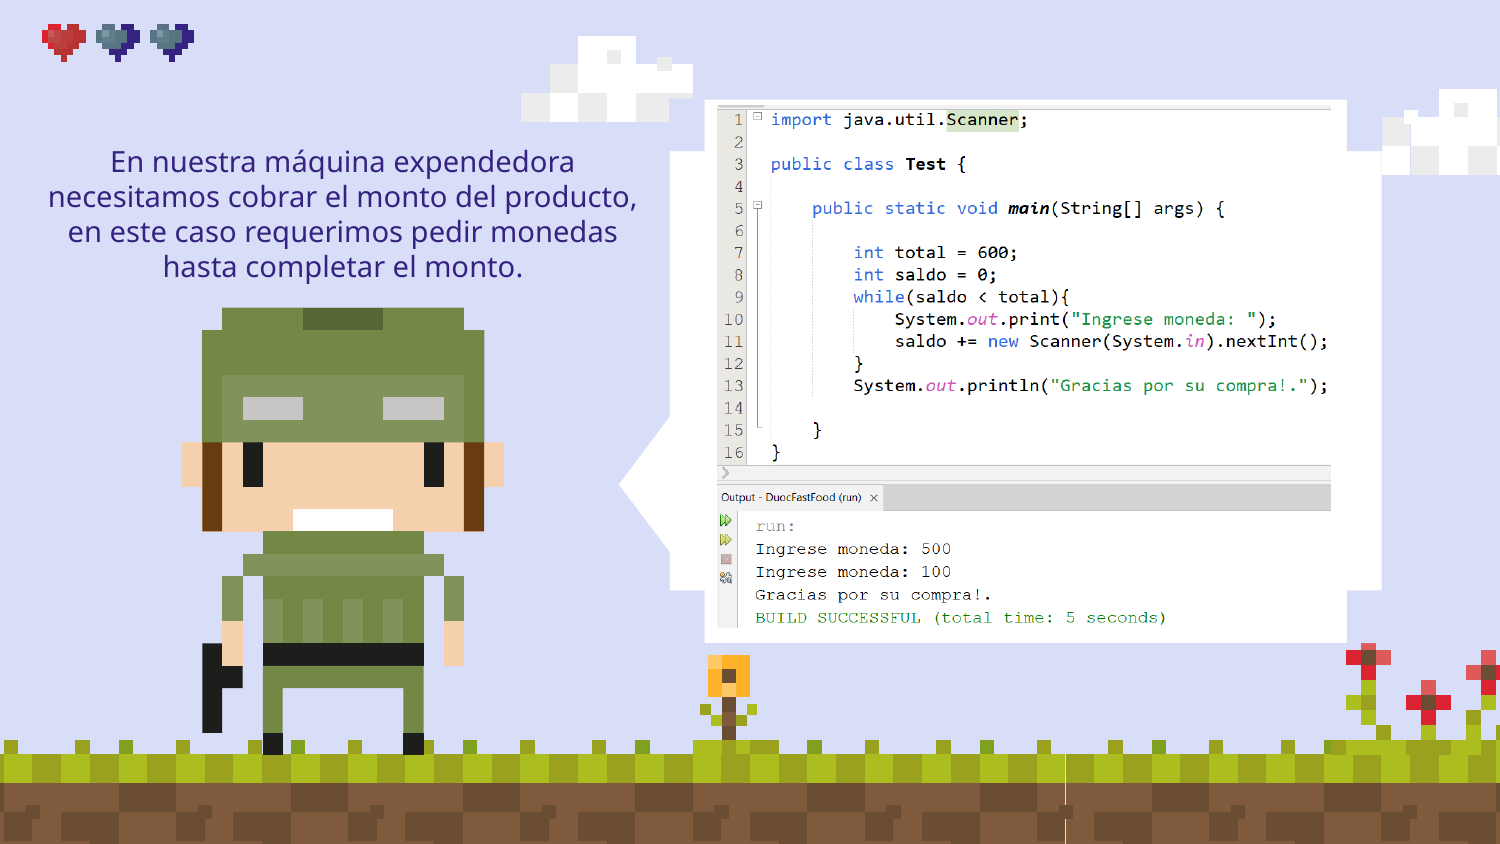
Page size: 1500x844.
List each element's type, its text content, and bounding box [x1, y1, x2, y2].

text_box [181, 307, 505, 756]
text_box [668, 98, 1383, 644]
picture [717, 105, 1331, 629]
subtitle En nuestra máquina expendedora necesitamos cobrar el monto del producto, en este caso requerimos pedir monedas hasta completar el monto. [47, 151, 639, 277]
